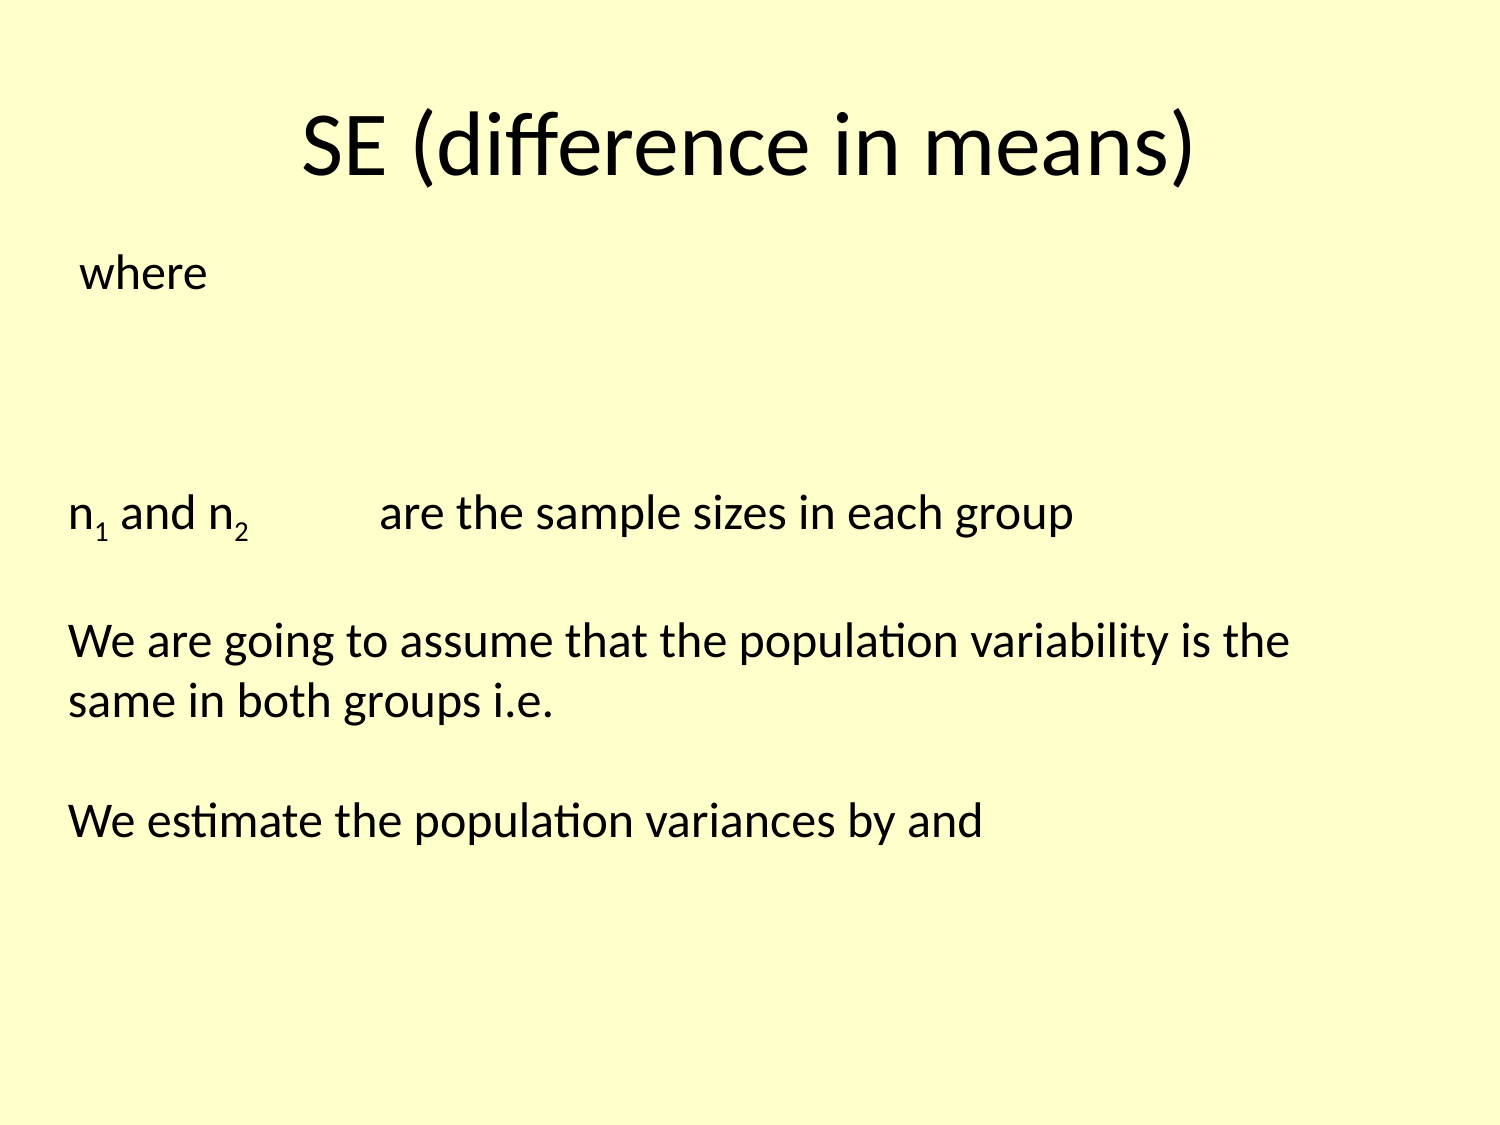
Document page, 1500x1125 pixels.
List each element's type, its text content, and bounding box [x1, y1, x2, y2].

title SE (difference in means) [75, 45, 1425, 233]
